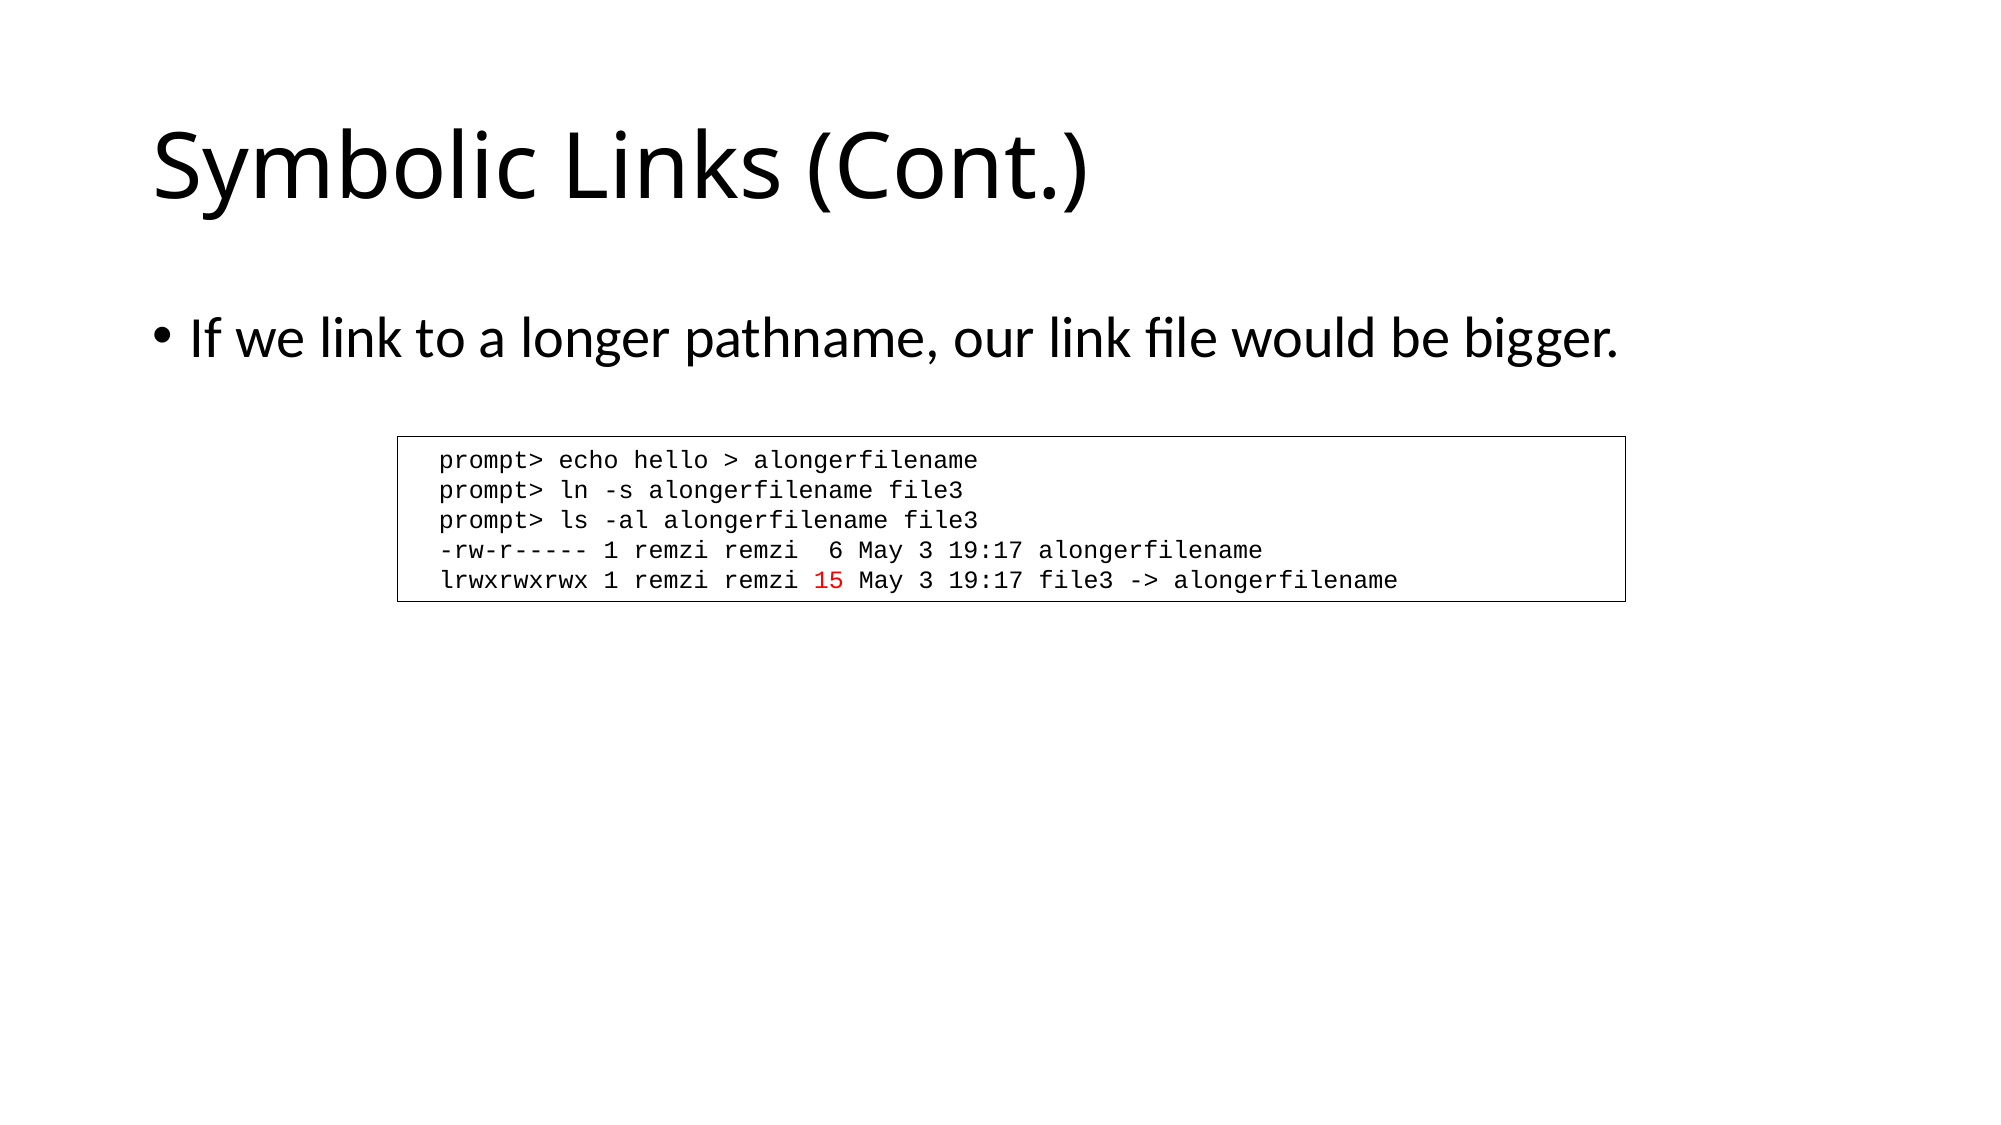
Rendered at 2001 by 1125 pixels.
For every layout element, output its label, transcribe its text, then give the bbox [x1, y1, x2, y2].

text_box prompt> echo hello > alongerfilename prompt> ln -s alongerfilename file3 prompt> ls -al alongerfilename file3 -rw-r----- 1 remzi remzi 6 May 3 19:17 alongerfilename lrwxrwxrwx 1 remzi remzi 15 May 3 19:17 file3 -> alongerfilename [397, 436, 1626, 602]
title Symbolic Links (Cont.) [137, 59, 1863, 278]
list If we link to a longer pathname, our link file would be bigger. [137, 299, 1863, 1014]
